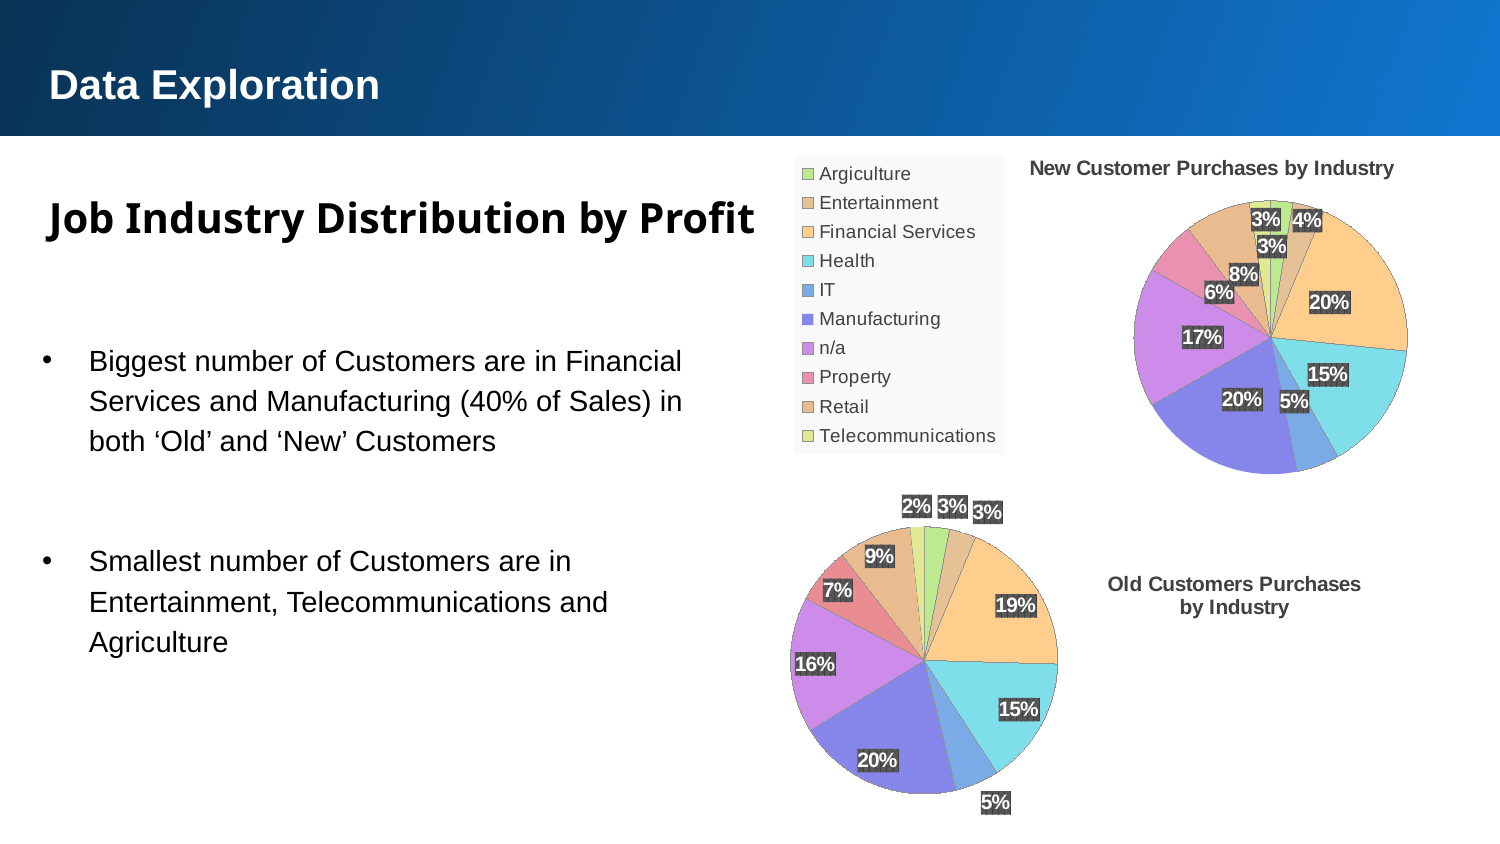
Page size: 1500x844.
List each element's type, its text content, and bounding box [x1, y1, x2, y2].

text_box Data Exploration [33, 43, 1439, 124]
text_box Job Industry Distribution by Profit [33, 169, 788, 257]
chart [751, 101, 1436, 817]
text_box [0, 0, 1500, 136]
text_box Biggest number of Customers are in Financial Services and Manufacturing (40% of Sales) in both ‘Old’ and ‘New’ Customers Smallest number of Customers are in Entertainment, Telecommunications and Agriculture [27, 321, 706, 673]
